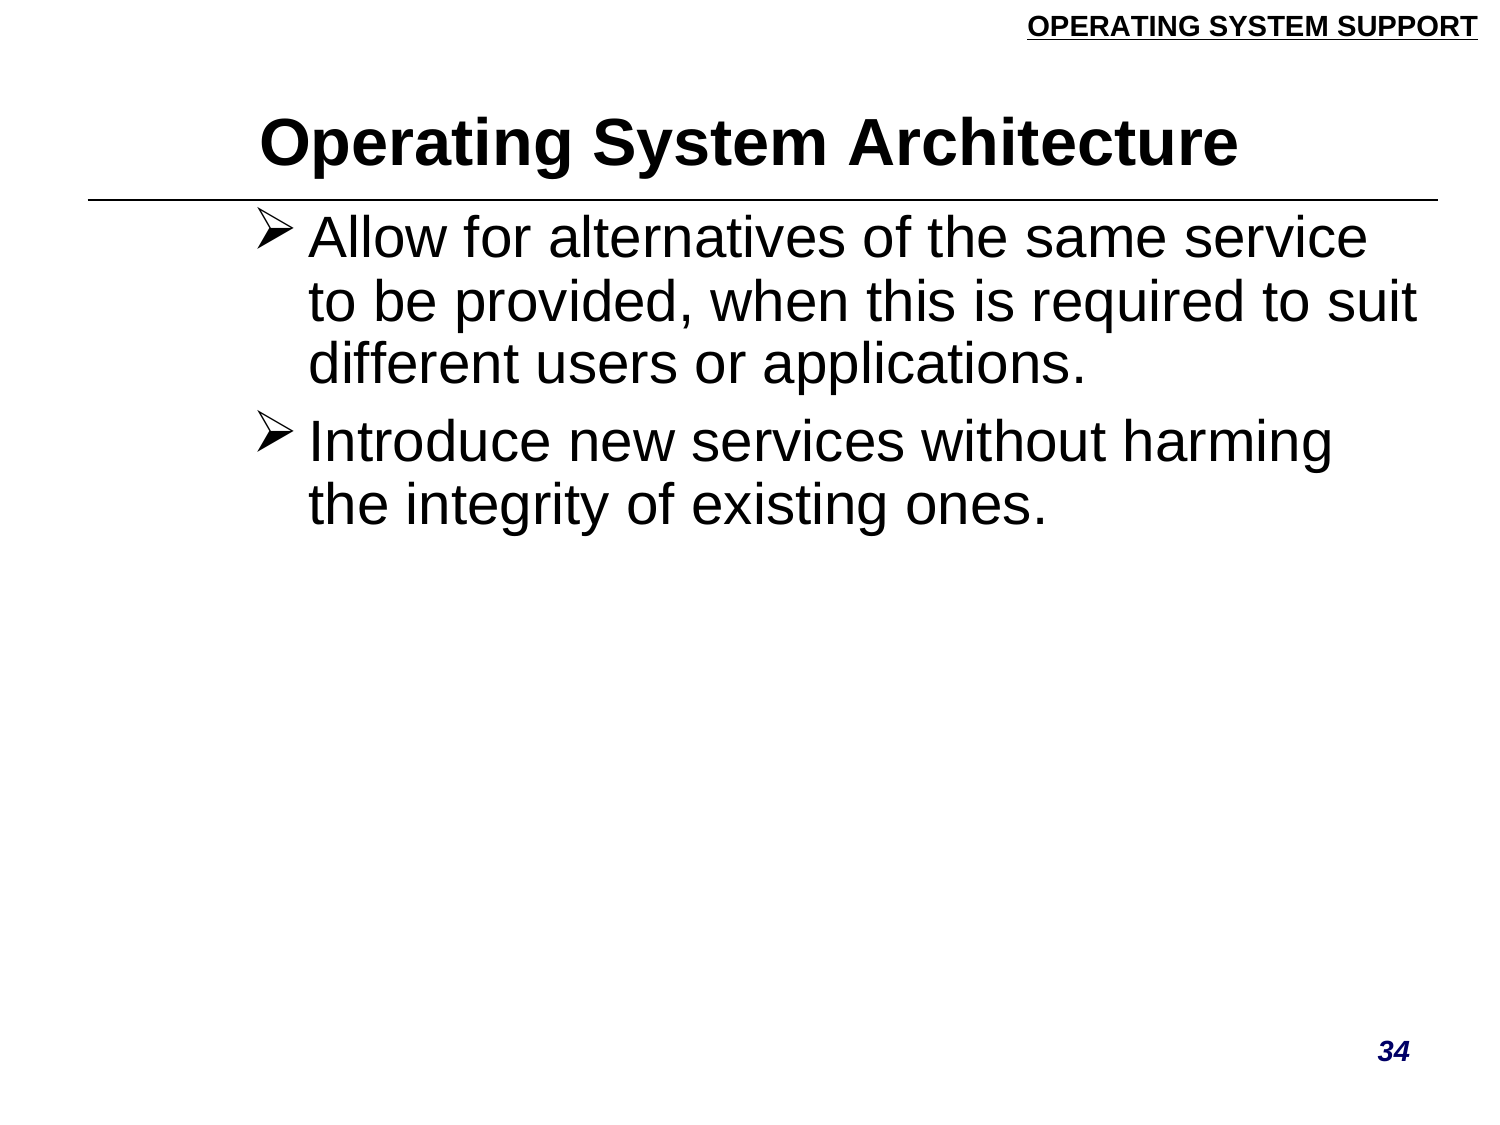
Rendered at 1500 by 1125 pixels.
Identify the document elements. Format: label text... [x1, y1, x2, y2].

table_header Allow for alternatives of the same service to be provided, when this is required to suit different users or applications. Introduce new services without harming the integrity of existing ones. [88, 201, 1438, 1013]
text_box <number> [1074, 1024, 1425, 1103]
title Operating System Architecture [75, 91, 1425, 187]
